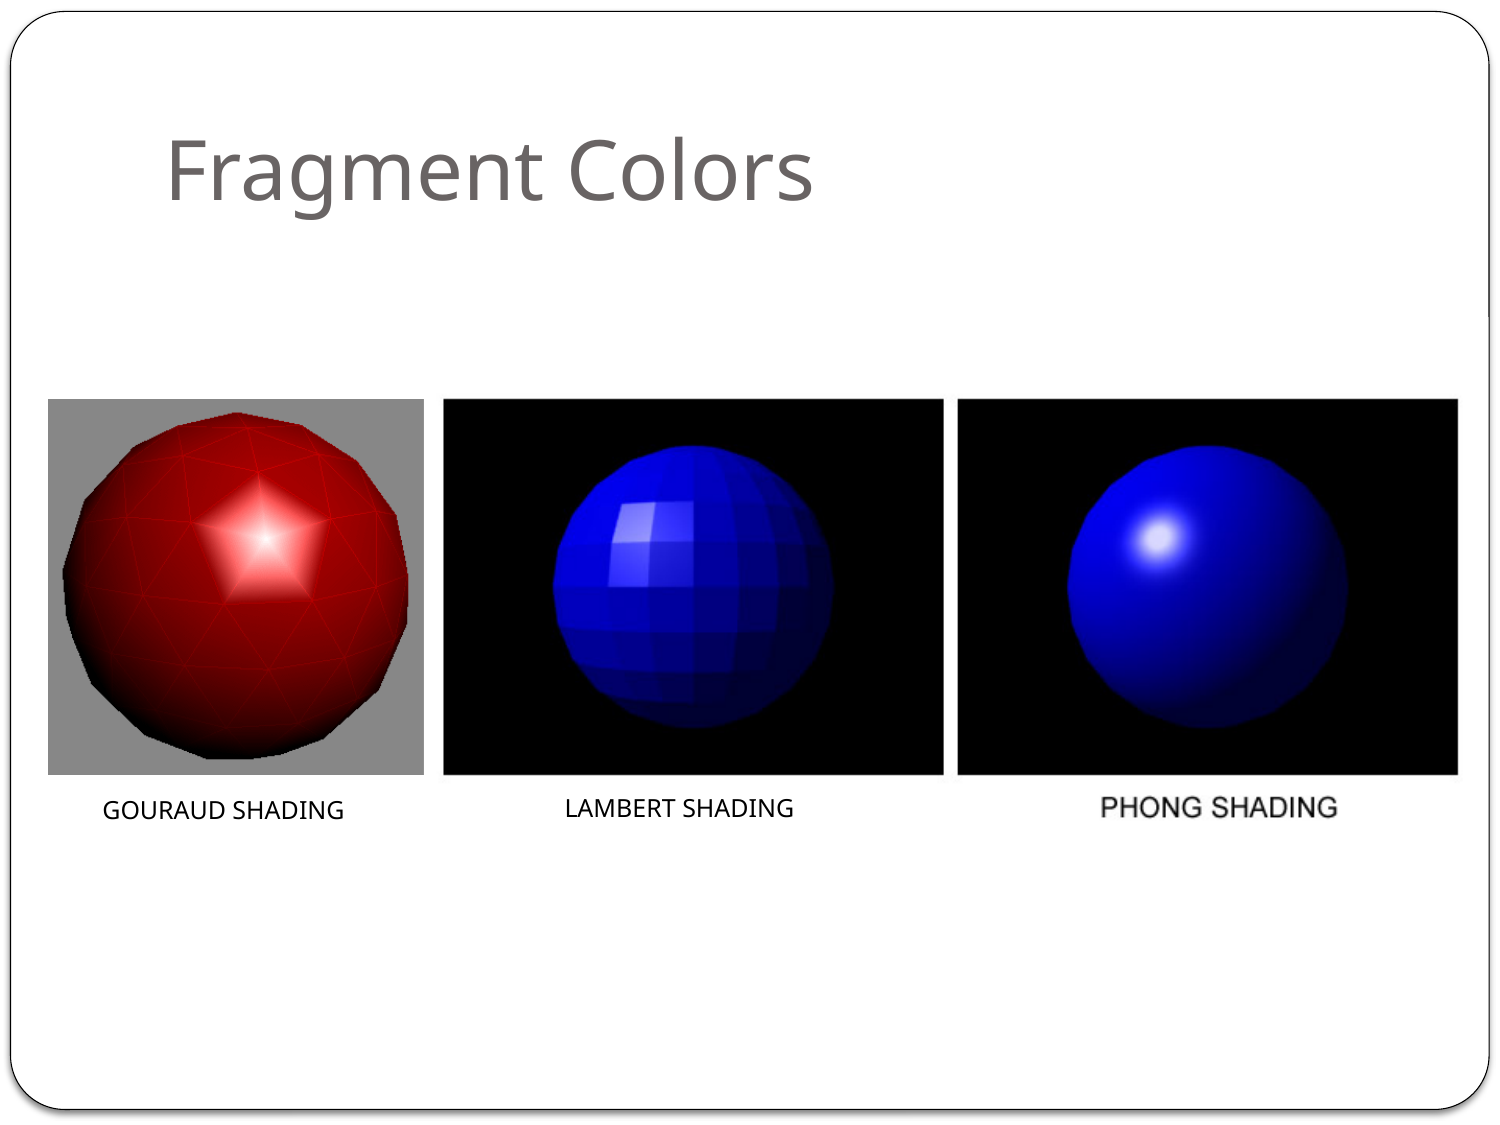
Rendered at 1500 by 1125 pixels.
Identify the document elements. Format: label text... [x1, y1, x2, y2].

title Fragment Colors [150, 45, 1425, 233]
picture [48, 382, 1477, 838]
text_box GOURAUD SHADING [87, 787, 388, 833]
